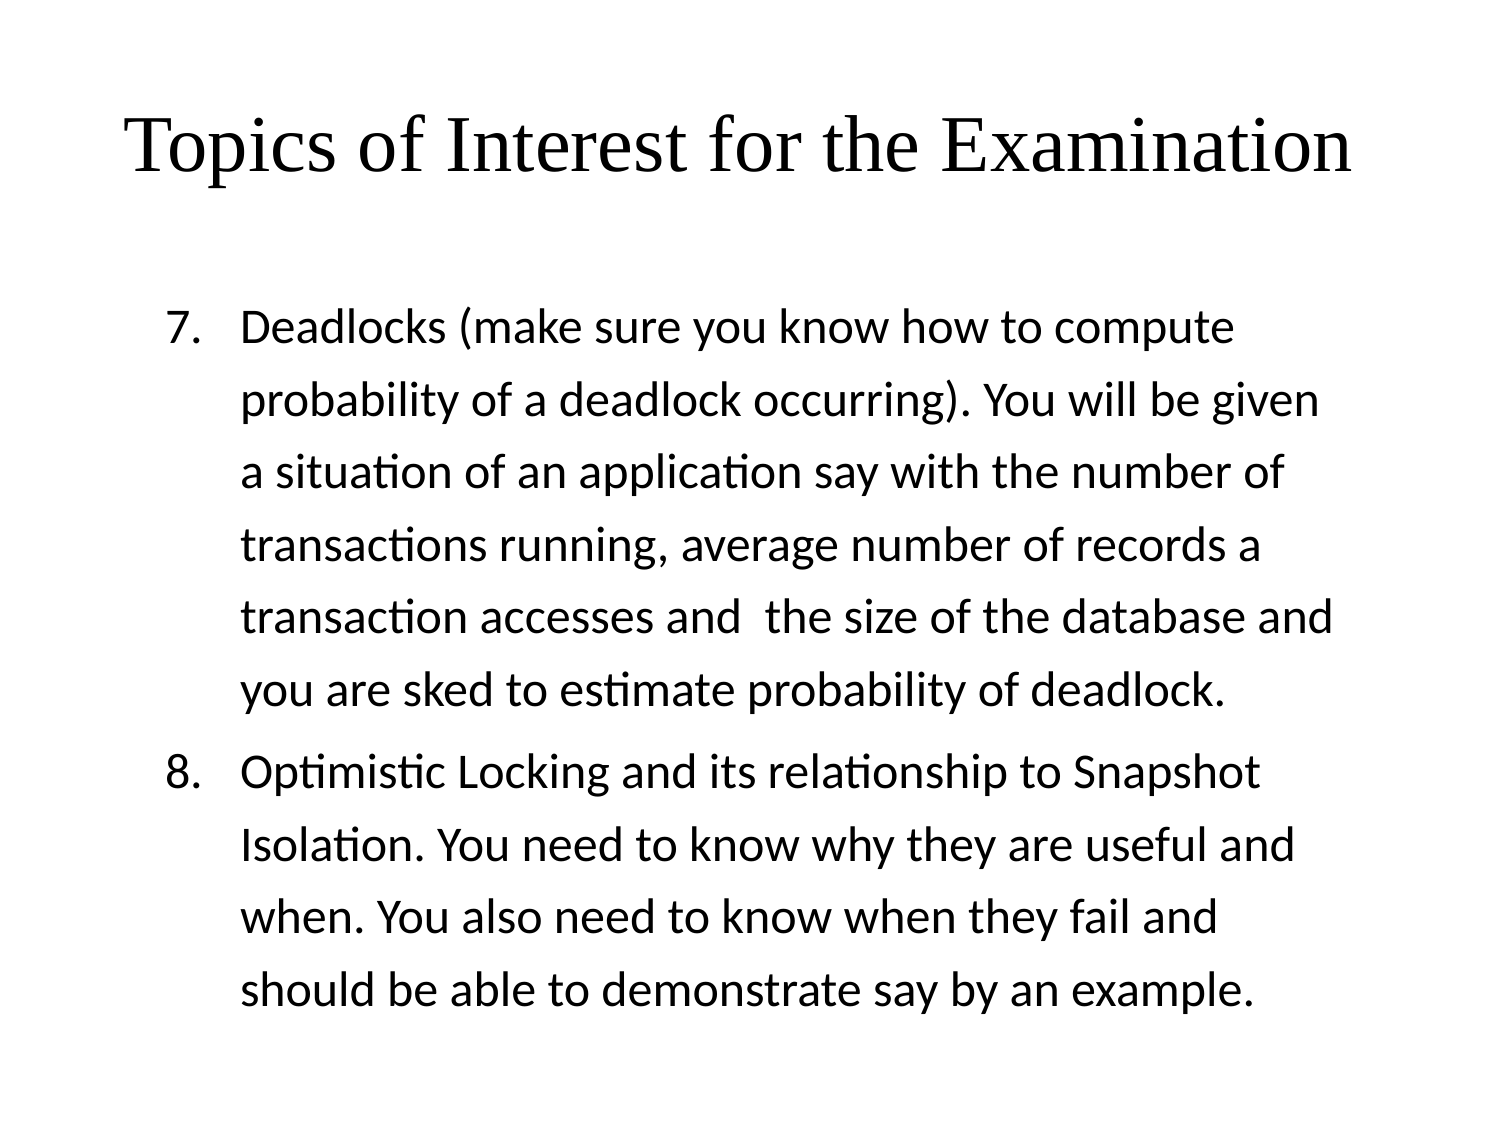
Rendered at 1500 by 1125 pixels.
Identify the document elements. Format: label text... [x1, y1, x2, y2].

title Topics of Interest for the Examination [75, 45, 1425, 233]
list Deadlocks (make sure you know how to compute probability of a deadlock occurring). You will be given a situation of an application say with the number of transactions running, average number of records a transaction accesses and the size of the database and you are sked to estimate probability of deadlock. Optimistic Locking and its relationship to Snapshot Isolation. You need to know why they are useful and when. You also need to know when they fail and should be able to demonstrate say by an example. [75, 203, 1350, 1076]
